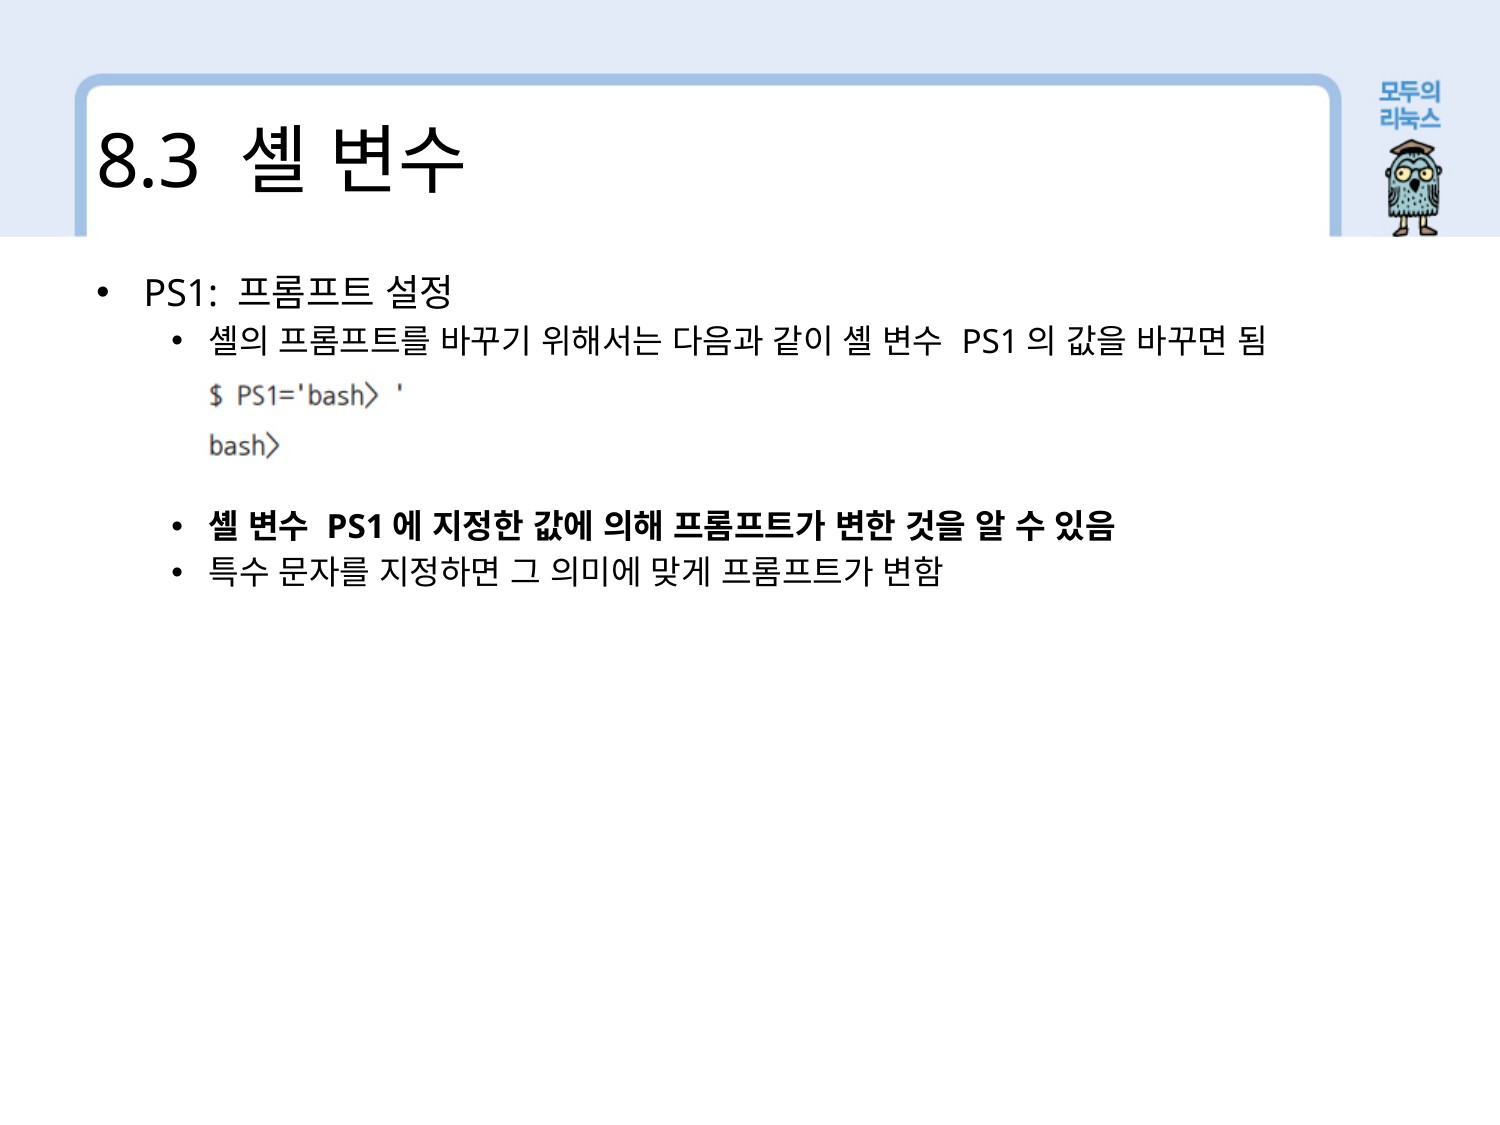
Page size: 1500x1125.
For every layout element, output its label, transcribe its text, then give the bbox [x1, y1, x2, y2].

text_box PS1: 프롬프트 설정 셸의 프롬프트를 바꾸기 위해서는 다음과 같이 셸 변수 PS1의 값을 바꾸면 됨 셸 변수 PS1에 지정한 값에 의해 프롬프트가 변한 것을 알 수 있음 특수 문자를 지정하면 그 의미에 맞게 프롬프트가 변함 [81, 266, 1369, 1024]
text_box 8.3 셸 변수 [81, 115, 1335, 221]
picture [0, 0, 1500, 1125]
